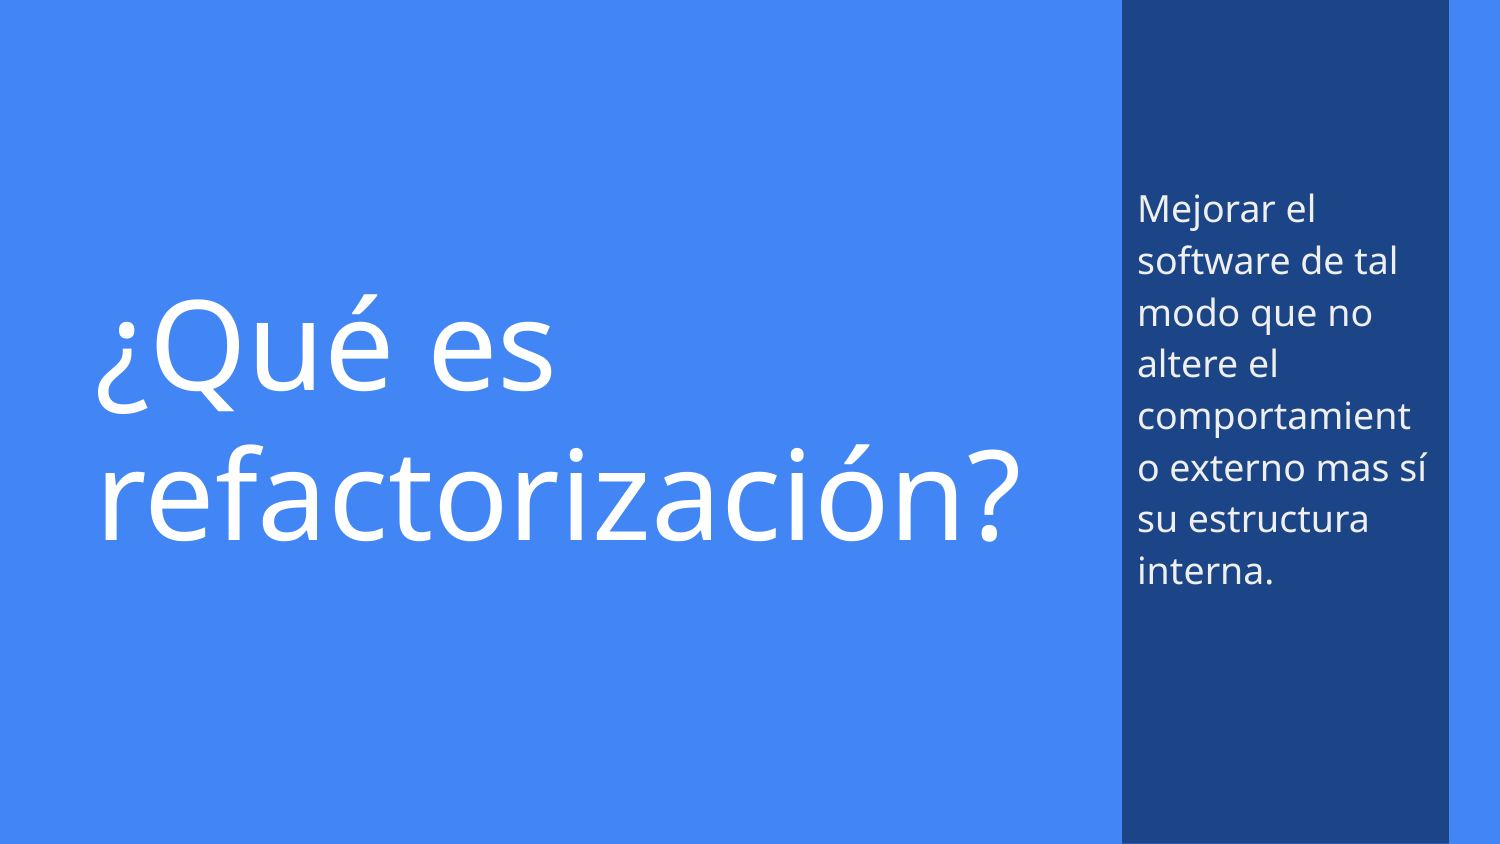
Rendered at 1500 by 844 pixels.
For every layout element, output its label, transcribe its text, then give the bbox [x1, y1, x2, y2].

list Mejorar el software de tal modo que no altere el comportamiento externo mas sí su estructura interna. [1122, 0, 1449, 844]
title ¿Qué es refactorización? [80, 80, 1102, 752]
